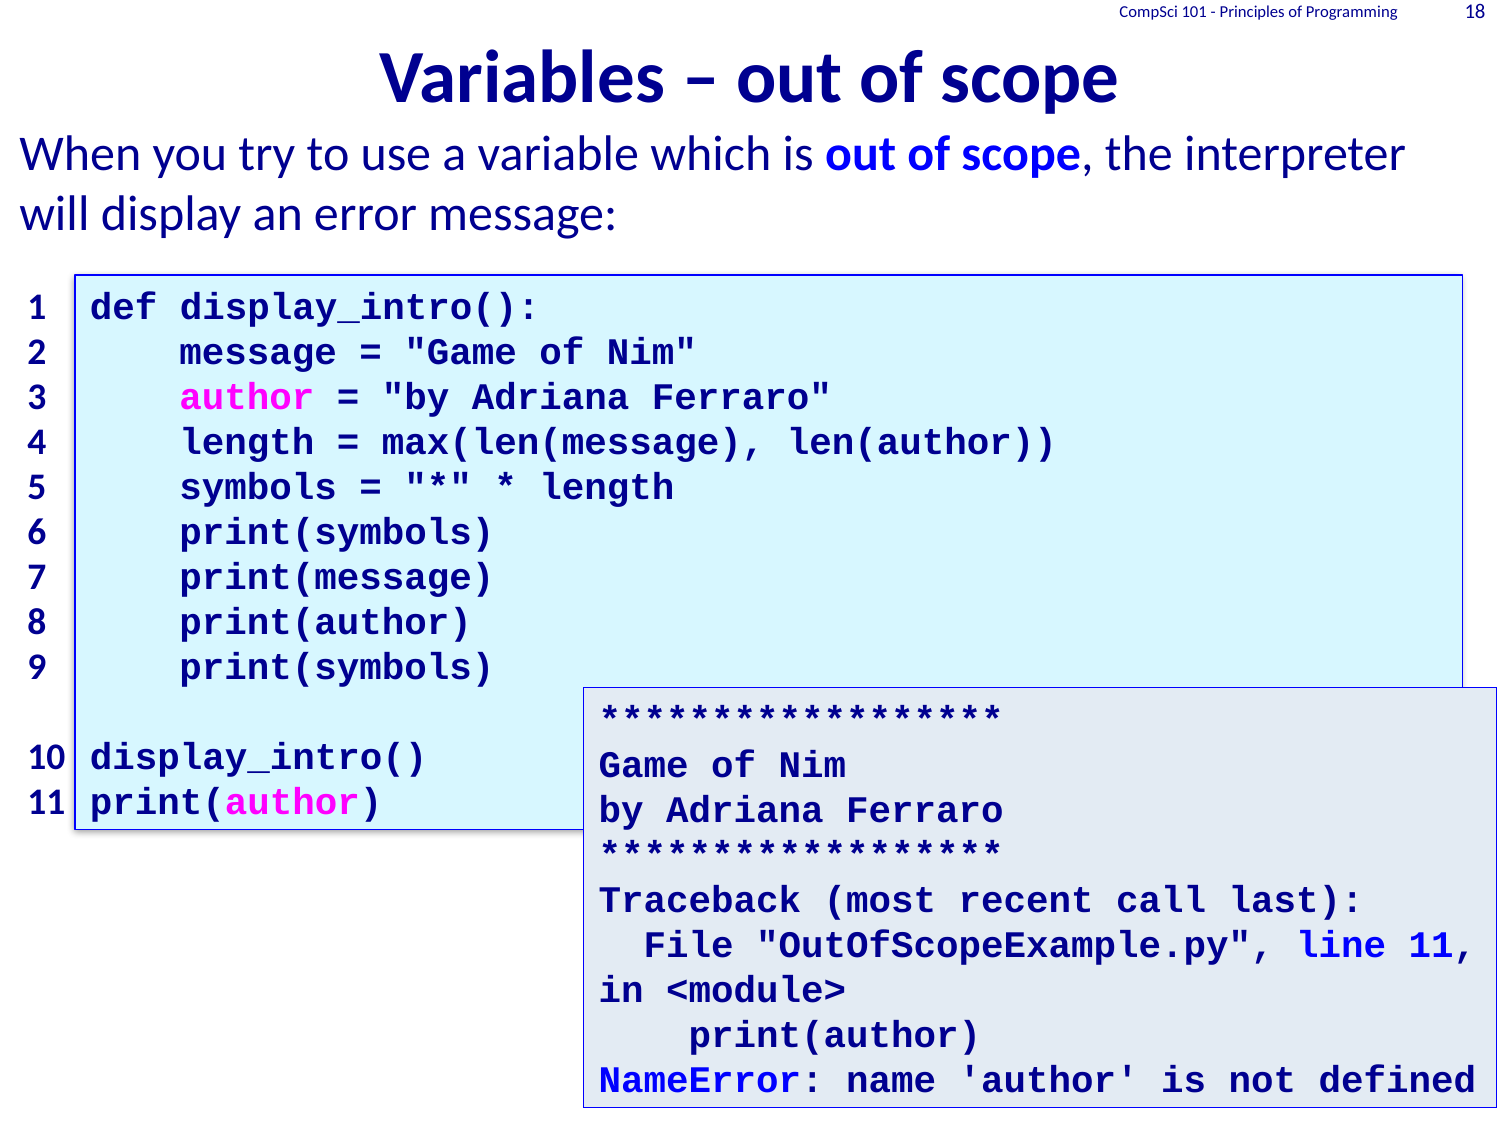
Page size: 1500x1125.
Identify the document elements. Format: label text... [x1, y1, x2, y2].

text_box ****************** Game of Nim by Adriana Ferraro ****************** Traceback (most recent call last): File "OutOfScopeExample.py", line 11, in <module> print(author) NameError: name 'author' is not defined [583, 687, 1497, 1108]
slide_number 18 [1413, 0, 1500, 23]
footer CompSci 101 - Principles of Programming [963, 0, 1413, 23]
title Variables – out of scope [0, 0, 1500, 125]
list When you try to use a variable which is out of scope, the interpreter will display an error message: [4, 112, 1500, 882]
text_box 1 2 3 4 5 6 7 8 9 10 11 [12, 274, 263, 830]
text_box def display_intro(): message = "Game of Nim" author = "by Adriana Ferraro" length = max(len(message), len(author)) symbols = "*" * length print(symbols) print(message) print(author) print(symbols) display_intro() print(author) [263, 274, 1463, 830]
